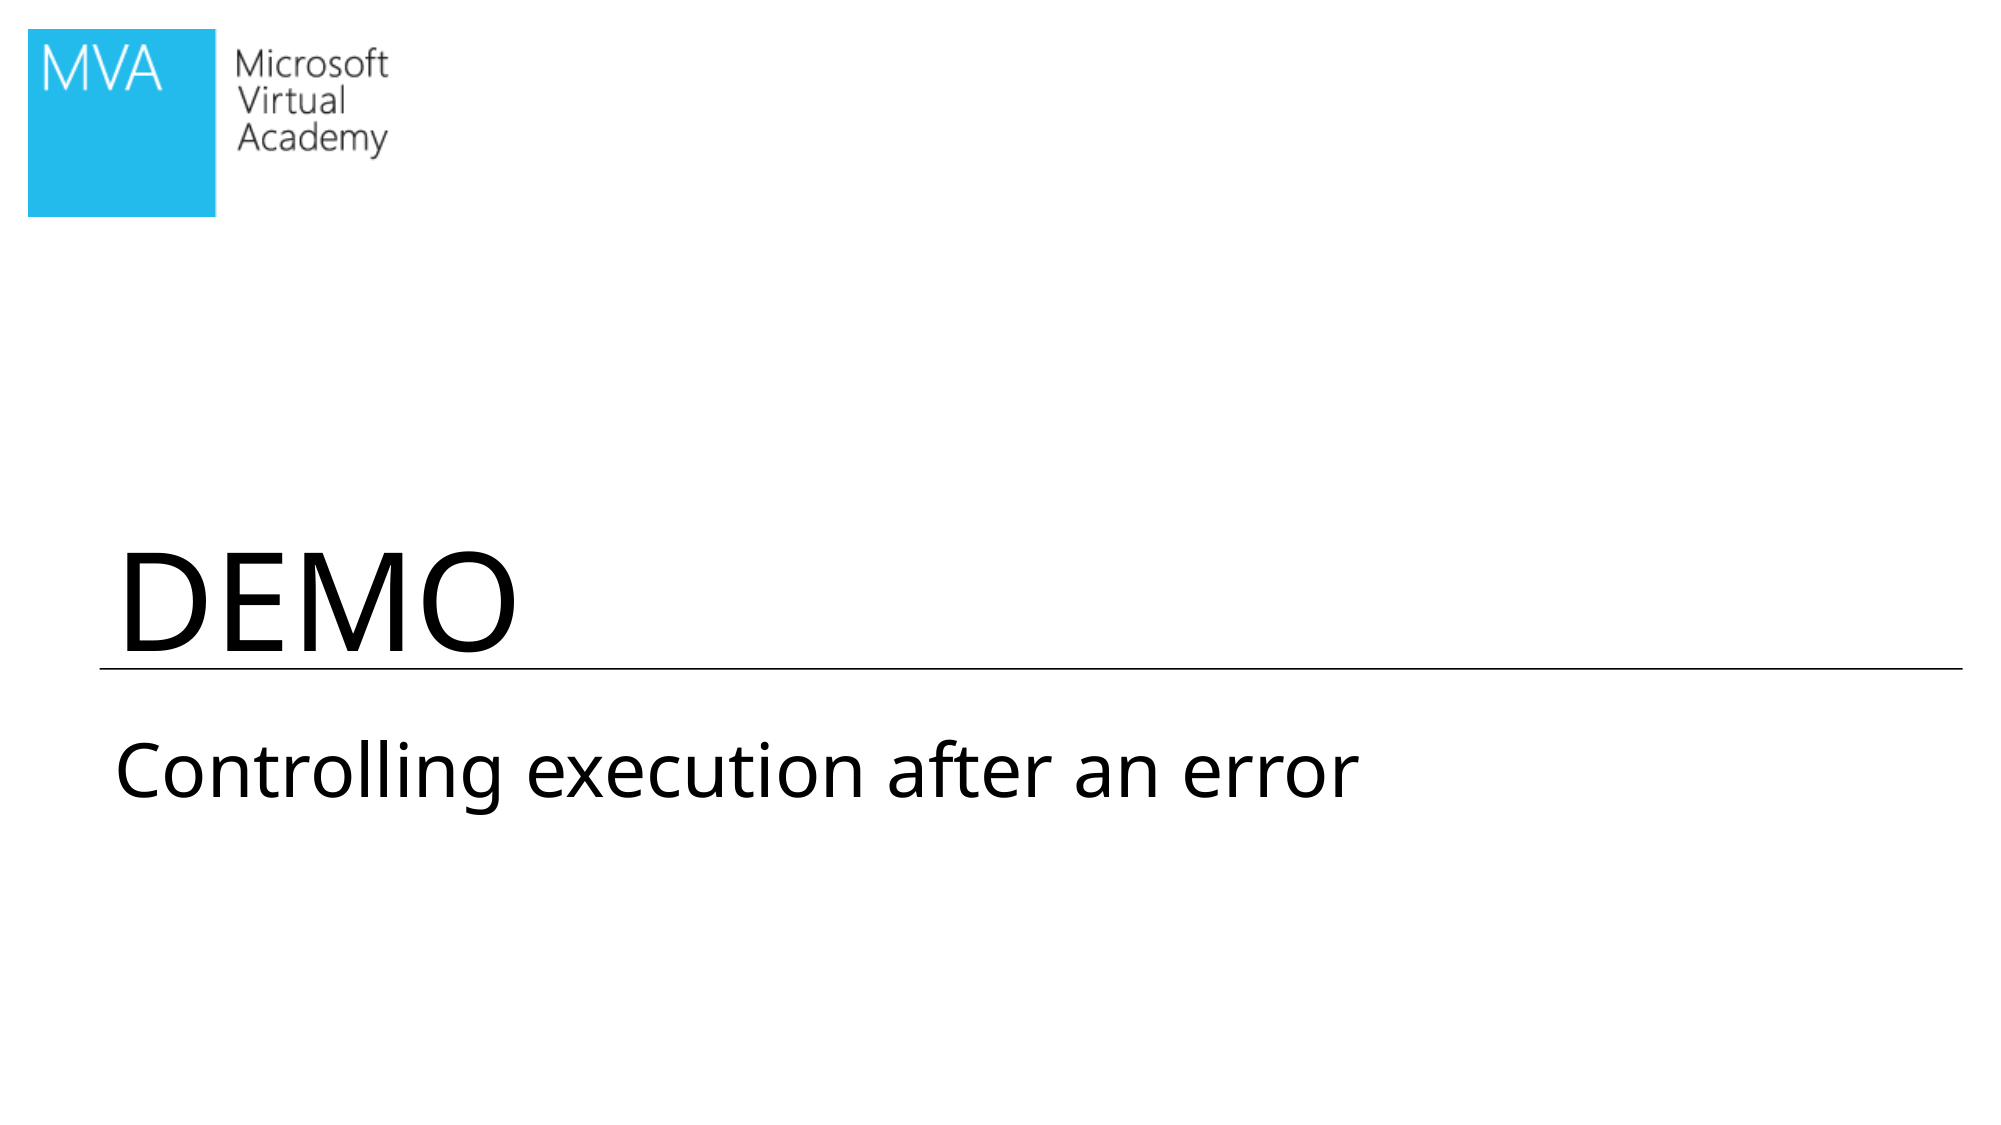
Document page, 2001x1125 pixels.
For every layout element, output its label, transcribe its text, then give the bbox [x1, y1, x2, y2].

picture [28, 29, 497, 217]
text_box Controlling execution after an error [99, 732, 1976, 1008]
